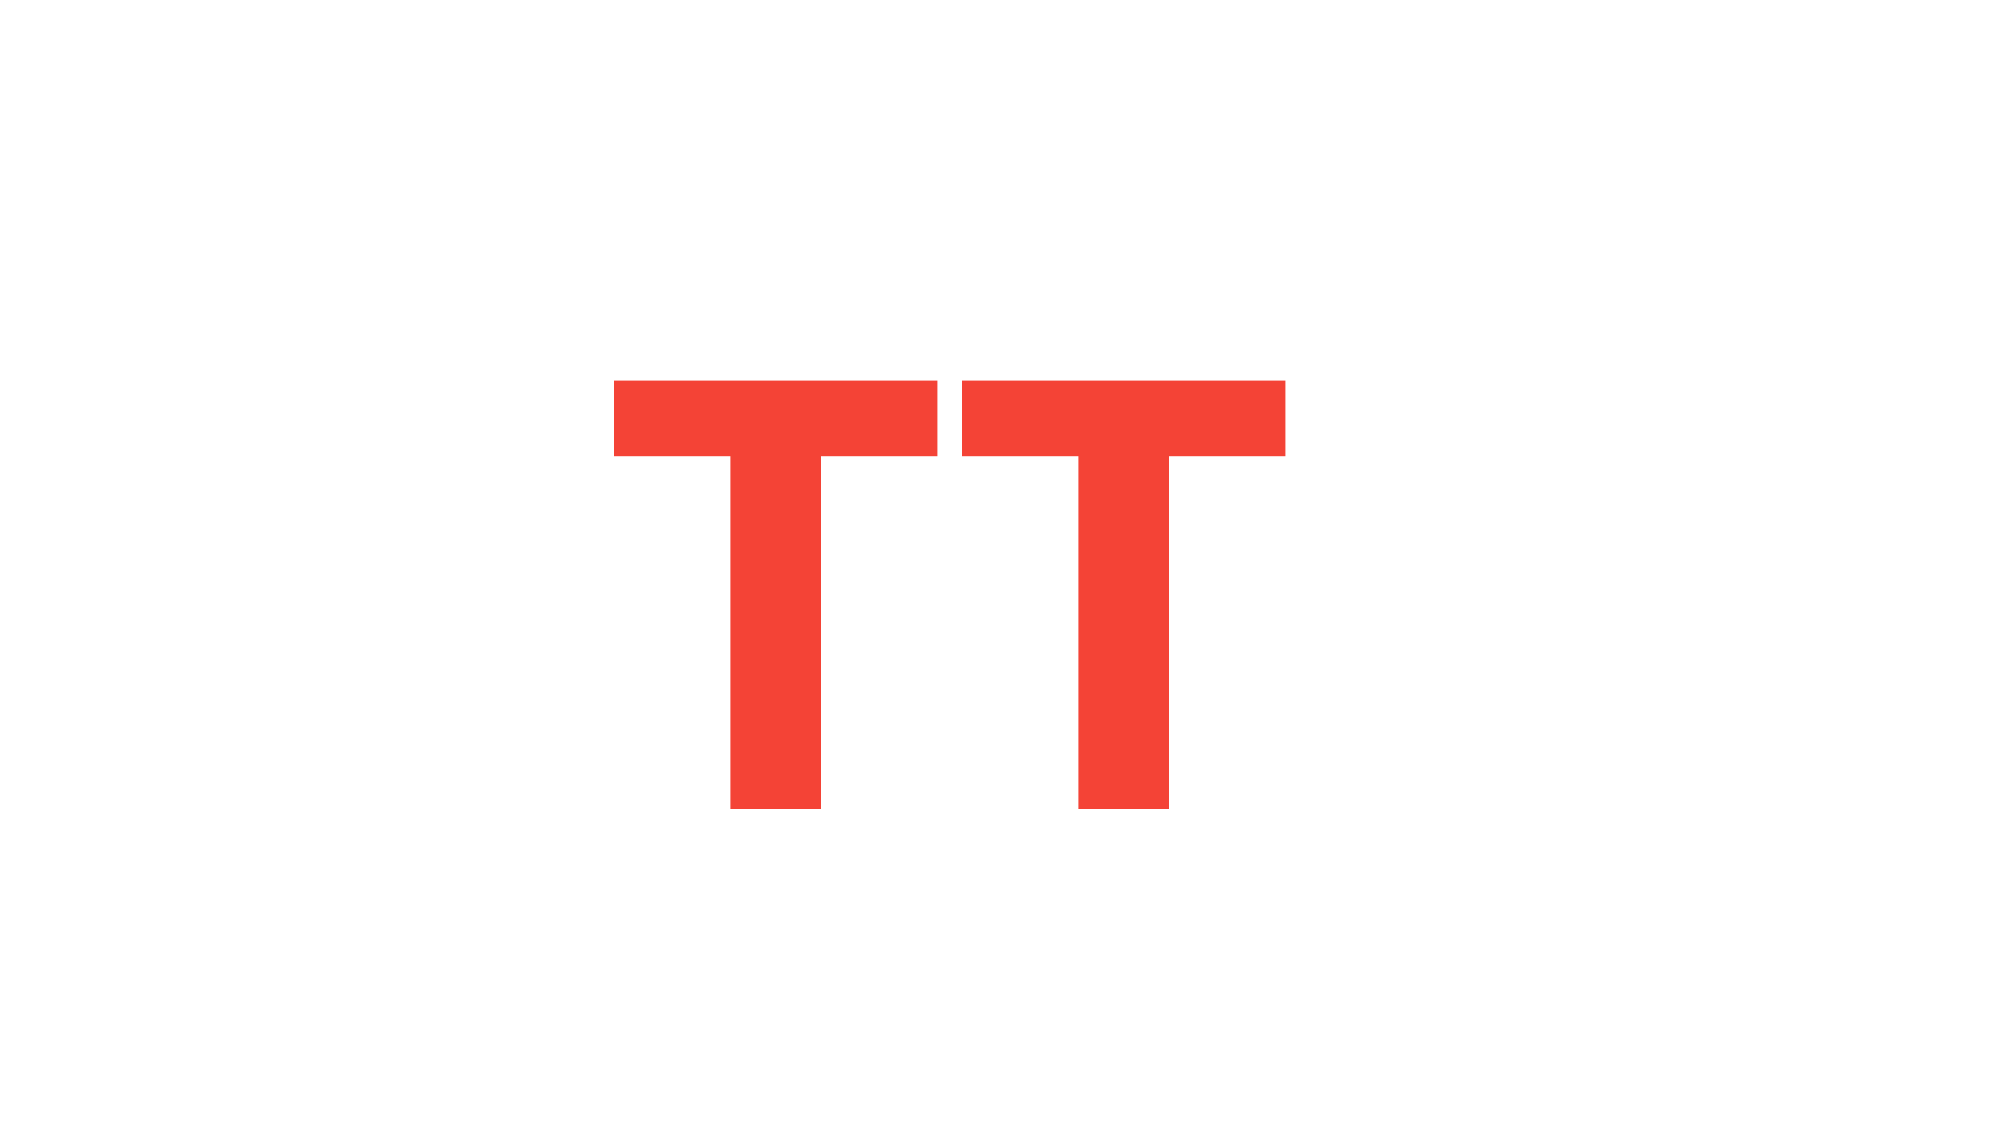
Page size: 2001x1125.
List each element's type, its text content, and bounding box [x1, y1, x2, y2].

text_box TT [503, 209, 1397, 930]
